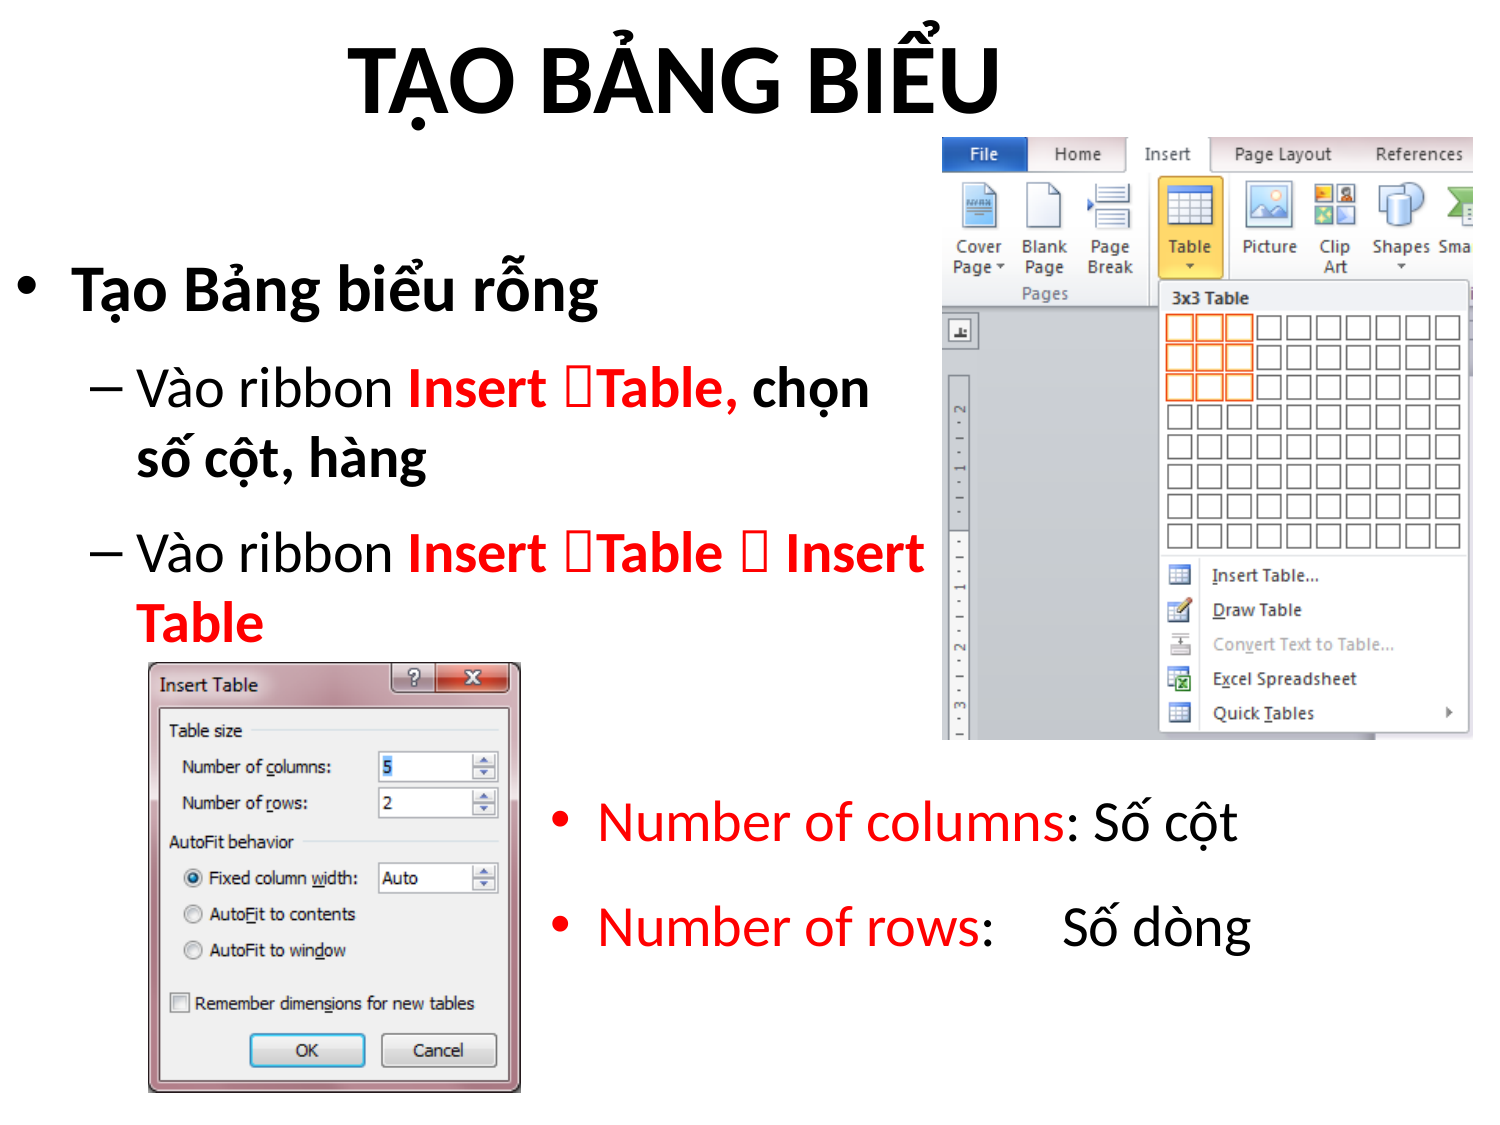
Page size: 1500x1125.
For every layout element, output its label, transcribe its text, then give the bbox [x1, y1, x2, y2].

list Tạo Bảng biểu rỗng Vào ribbon Insert Table, chọn số cột, hàng Vào ribbon Insert Table  Insert Table [0, 236, 937, 814]
text_box Number of columns: Số cột Number of rows: Số dòng [535, 741, 1268, 1011]
title TẠO BẢNG BIỂU [0, 36, 1350, 112]
picture [148, 662, 521, 1093]
picture [942, 137, 1473, 740]
